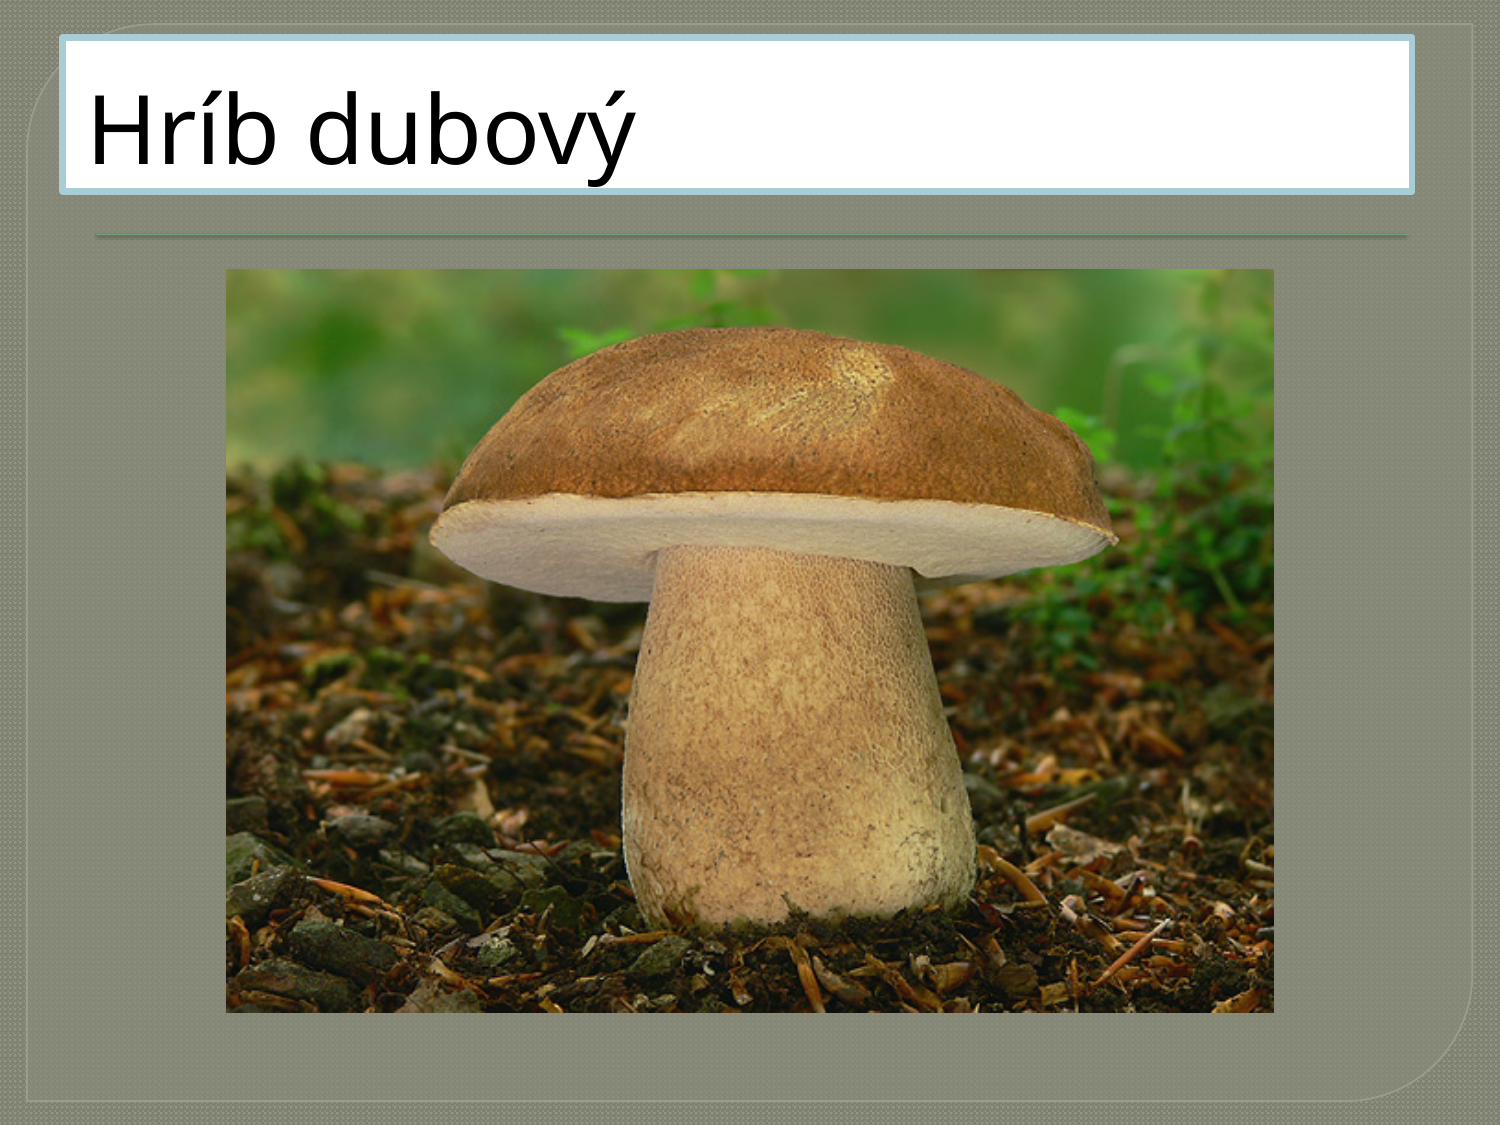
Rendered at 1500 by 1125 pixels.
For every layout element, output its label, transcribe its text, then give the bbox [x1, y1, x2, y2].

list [225, 269, 1274, 1013]
text_box Hríb dubový [59, 34, 1415, 195]
